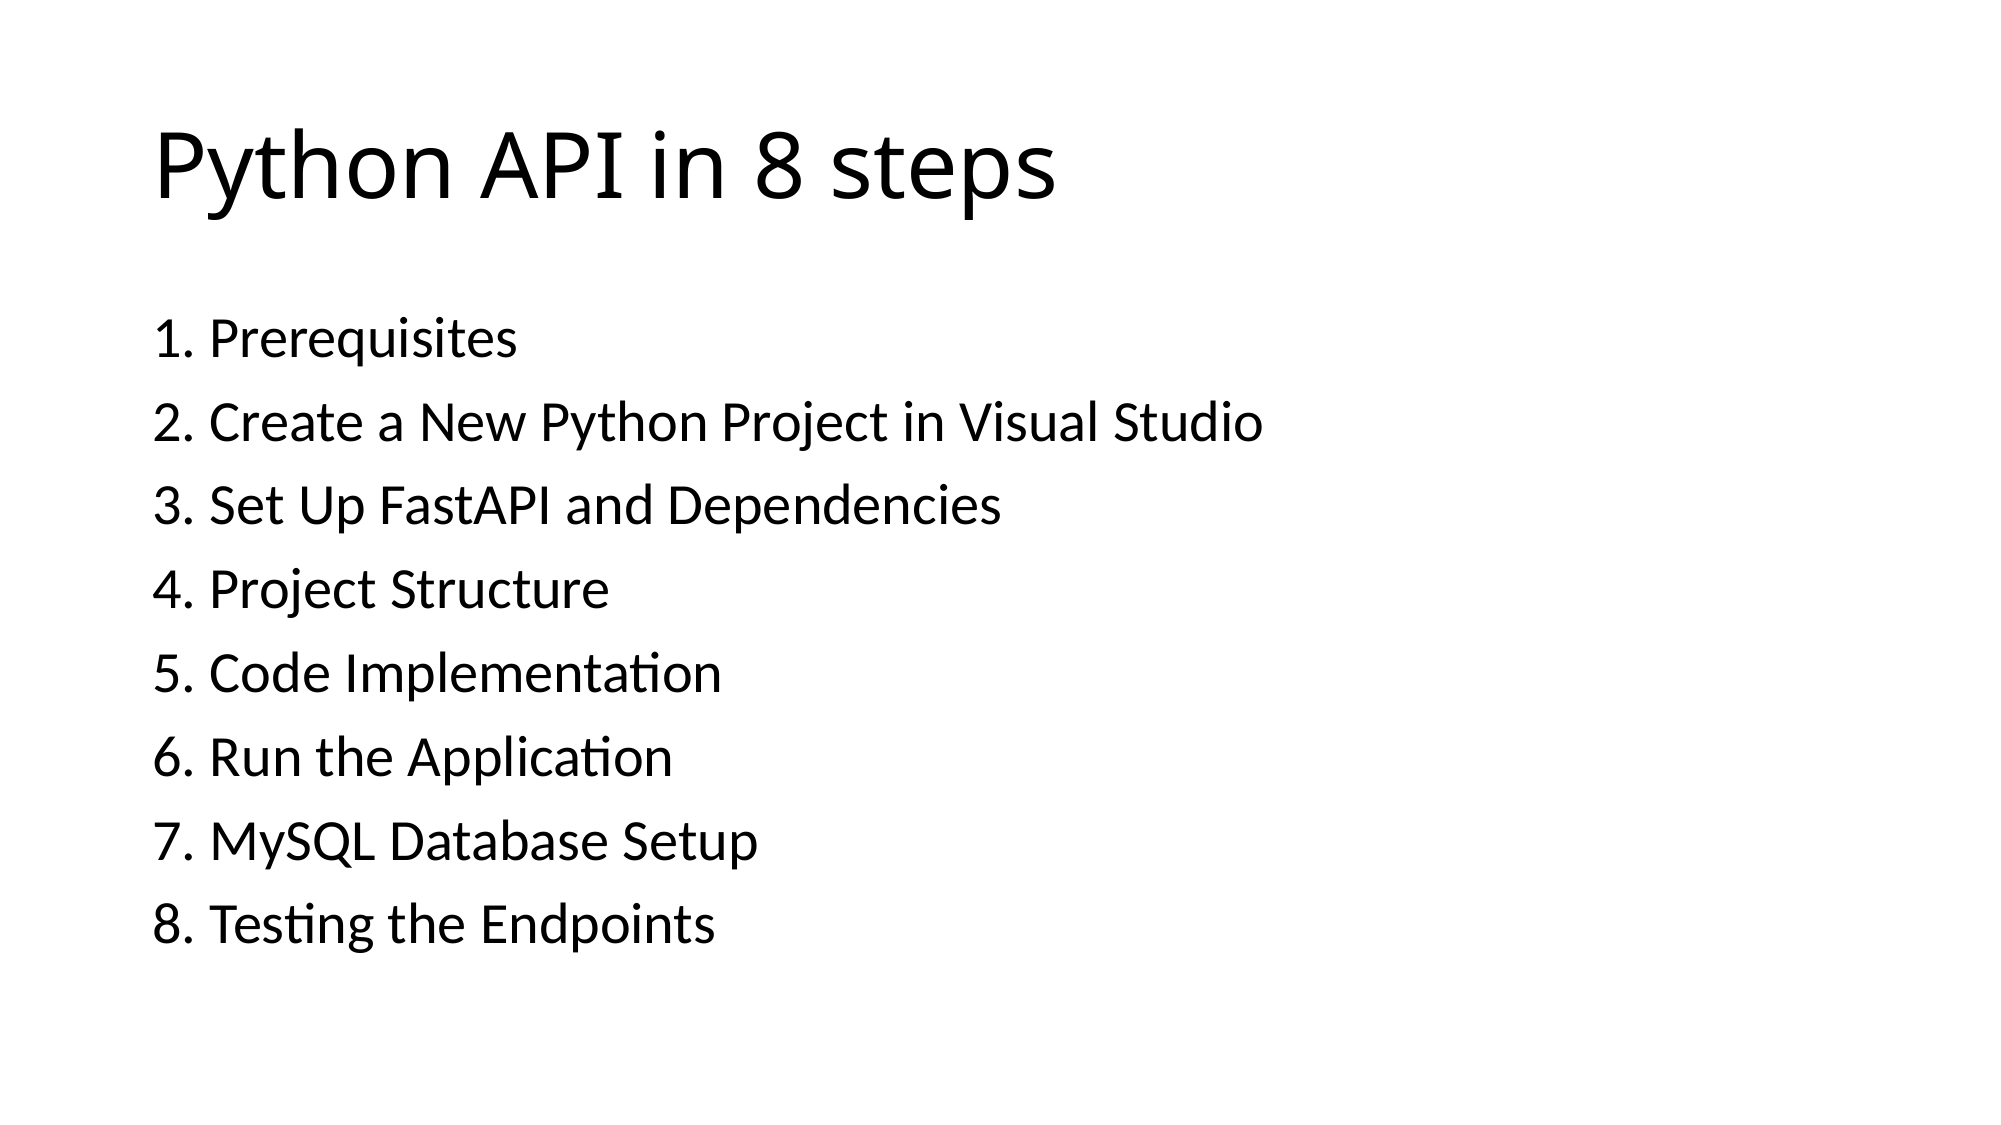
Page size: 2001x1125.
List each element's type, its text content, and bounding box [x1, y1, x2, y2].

title Python API in 8 steps [137, 59, 1863, 278]
list 1. Prerequisites 2. Create a New Python Project in Visual Studio 3. Set Up FastAPI and Dependencies 4. Project Structure 5. Code Implementation 6. Run the Application 7. MySQL Database Setup 8. Testing the Endpoints [137, 299, 1863, 1014]
